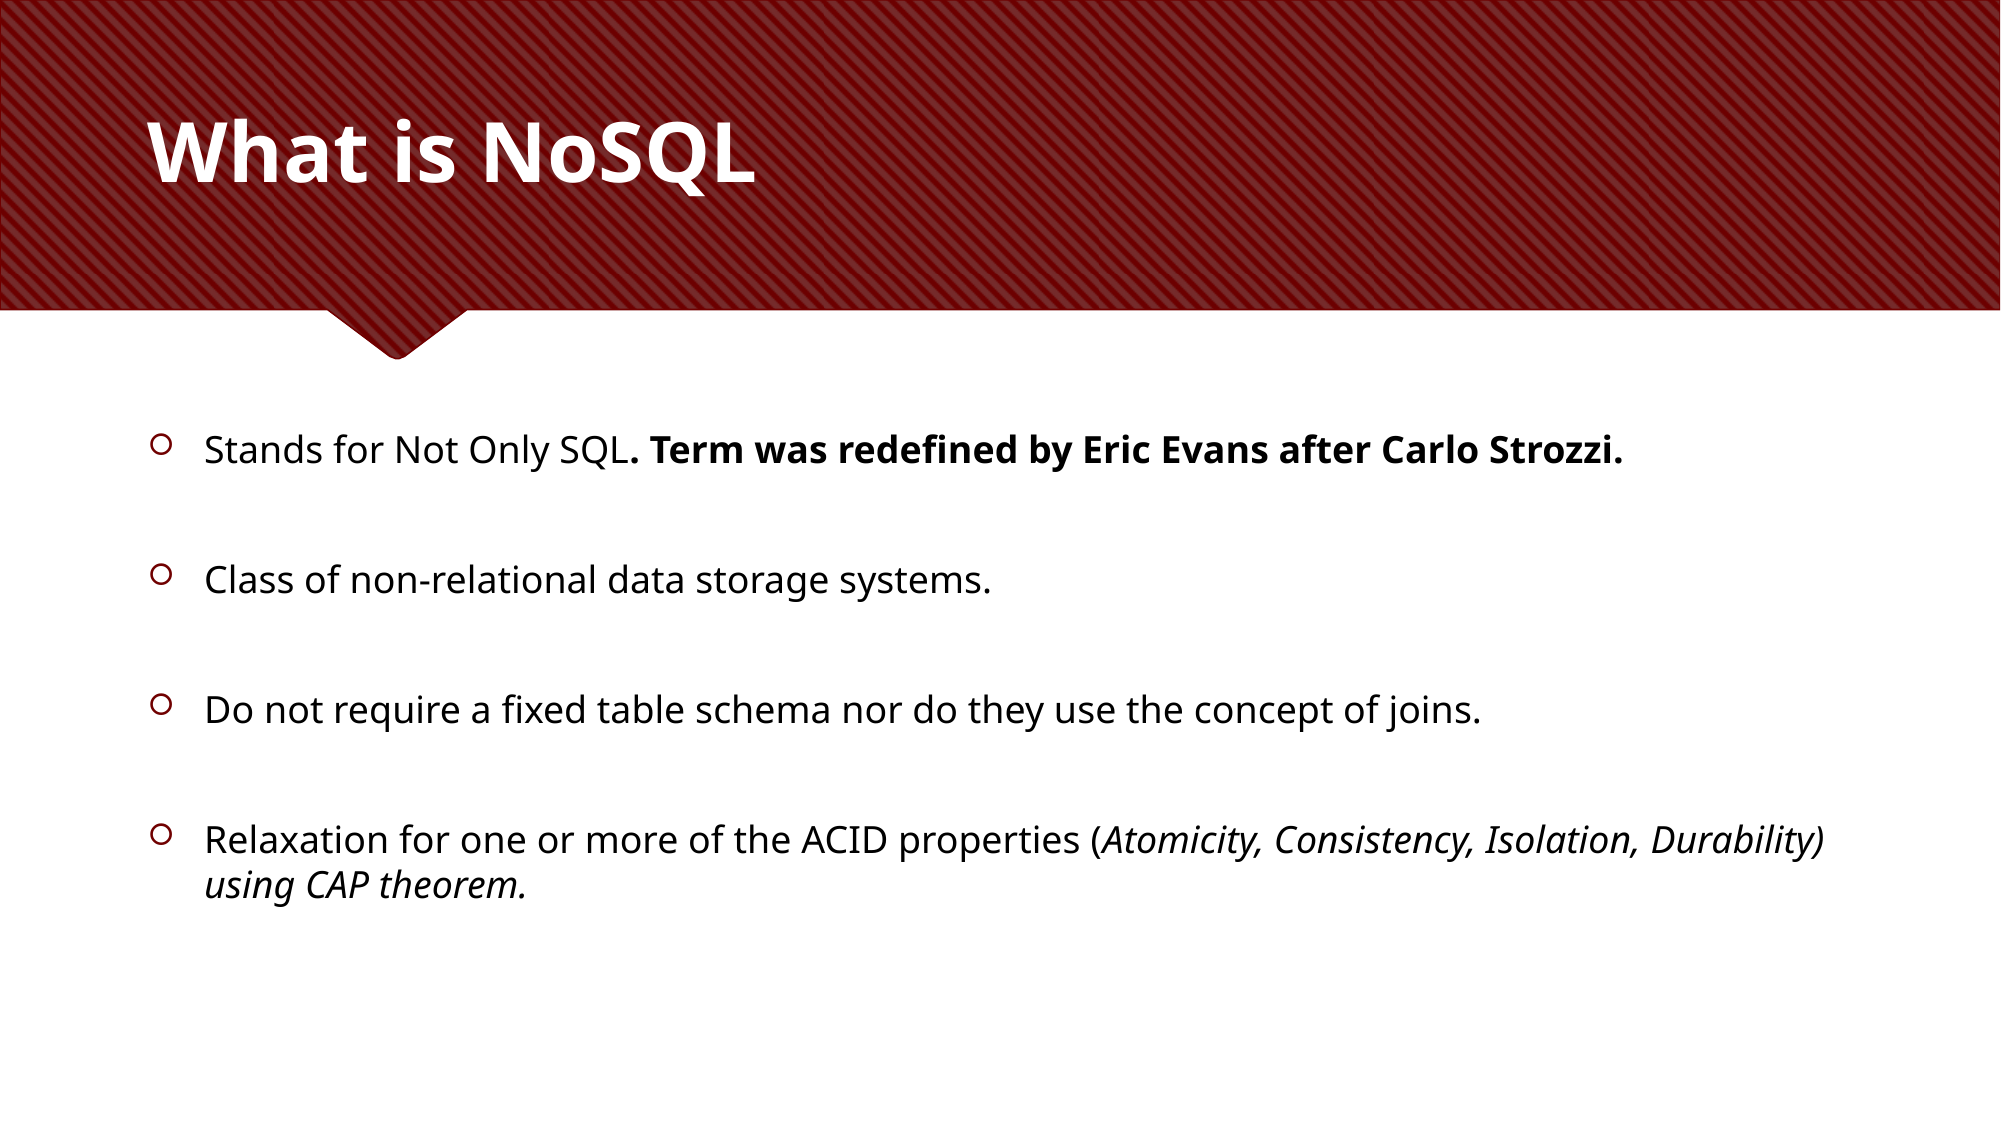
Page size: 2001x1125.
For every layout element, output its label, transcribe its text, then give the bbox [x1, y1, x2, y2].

list Stands for Not Only SQL. Term was redefined by Eric Evans after Carlo Strozzi. Class of non-relational data storage systems. Do not require a fixed table schema nor do they use the concept of joins. Relaxation for one or more of the ACID properties (Atomicity, Consistency, Isolation, Durability) using CAP theorem. [132, 364, 1869, 962]
title What is NoSQL [132, 24, 1208, 273]
